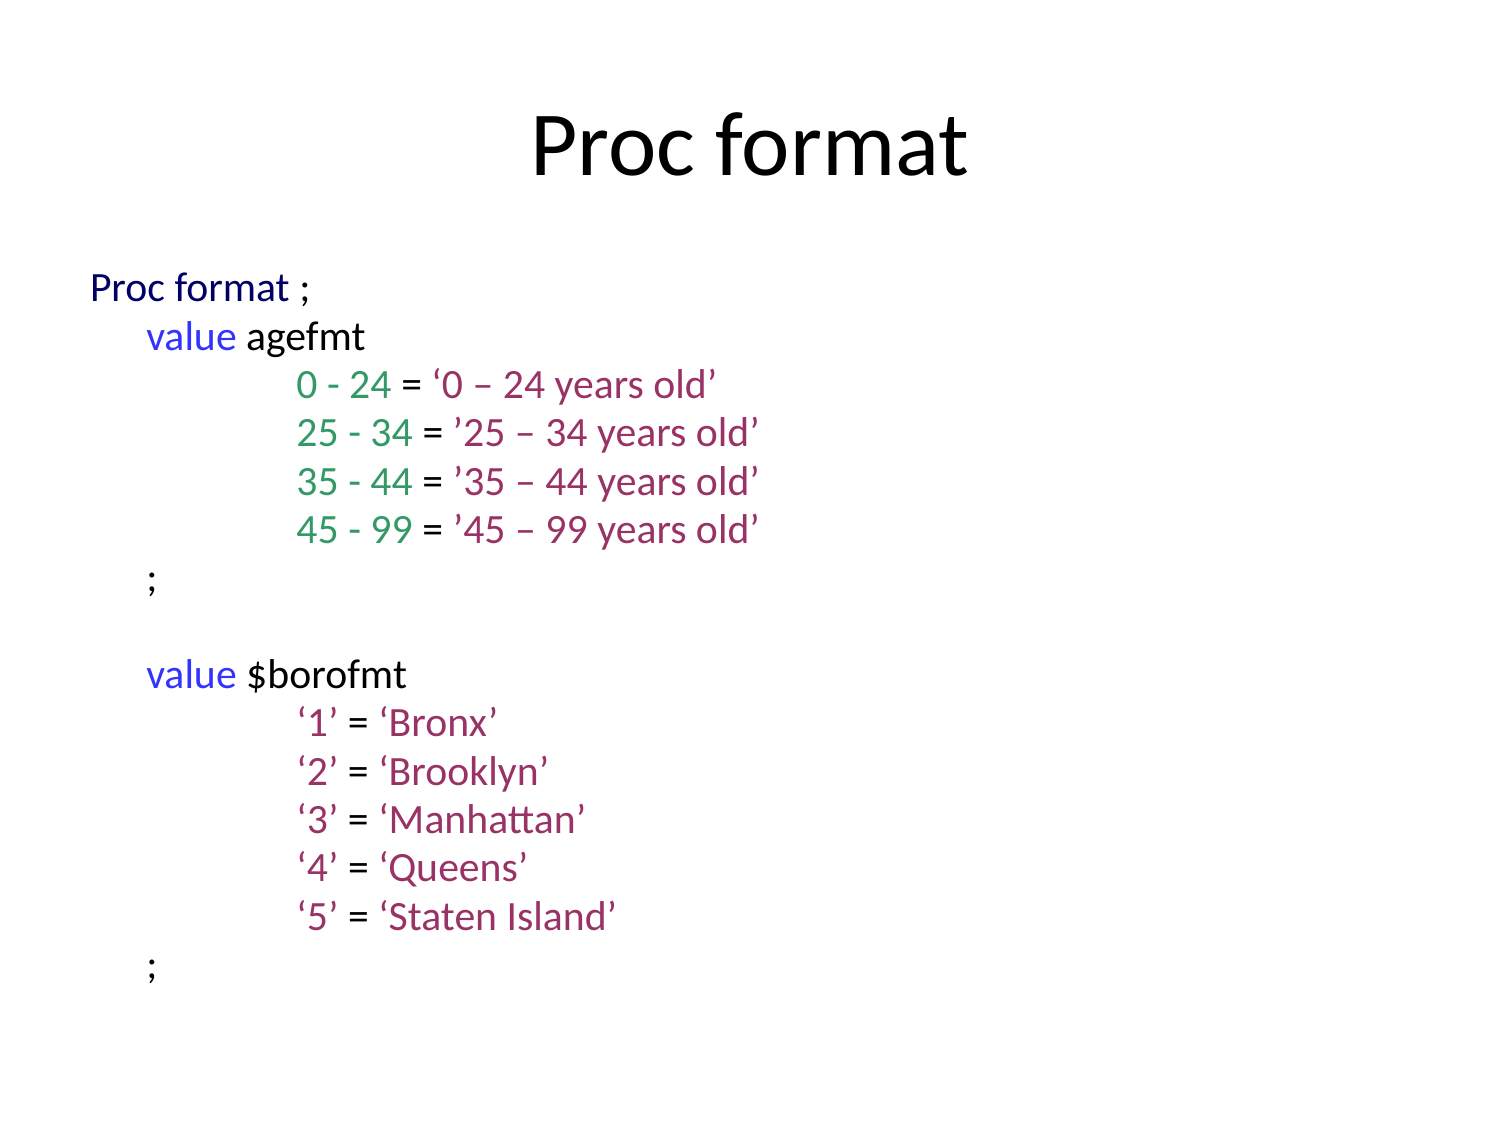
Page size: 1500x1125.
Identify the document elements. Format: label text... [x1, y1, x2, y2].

list Proc format ; value agefmt 0 - 24 = ‘0 – 24 years old’ 25 - 34 = ’25 – 34 years old’ 35 - 44 = ’35 – 44 years old’ 45 - 99 = ’45 – 99 years old’ ; value $borofmt ‘1’ = ‘Bronx’ ‘2’ = ‘Brooklyn’ ‘3’ = ‘Manhattan’ ‘4’ = ‘Queens’ ‘5’ = ‘Staten Island’ ; [75, 262, 1425, 1038]
title Proc format [75, 45, 1425, 233]
